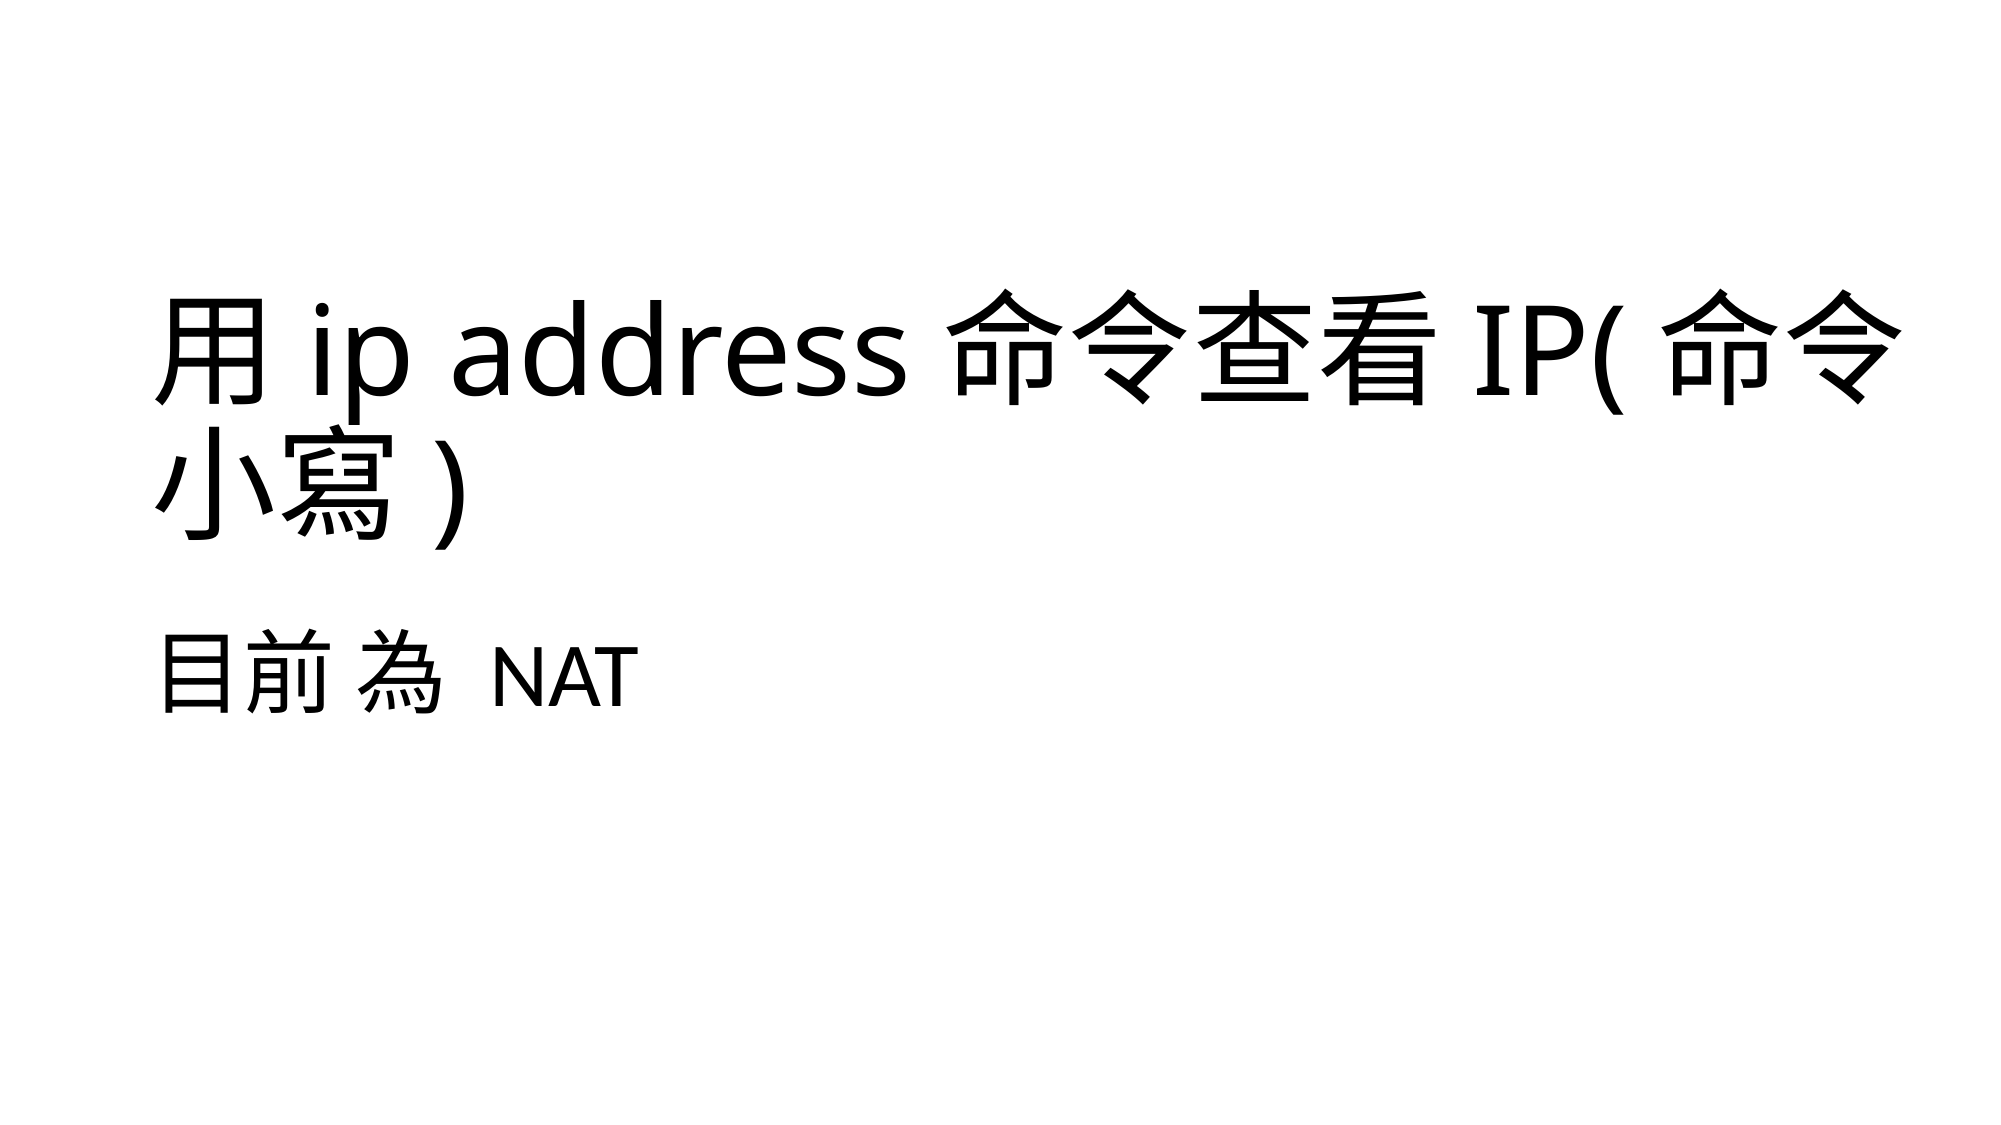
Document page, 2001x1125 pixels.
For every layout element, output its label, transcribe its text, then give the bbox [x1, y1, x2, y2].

list 目前 為 NAT [136, 619, 1862, 866]
title 用ip address命令查看IP(命令小寫) [136, 280, 1956, 503]
